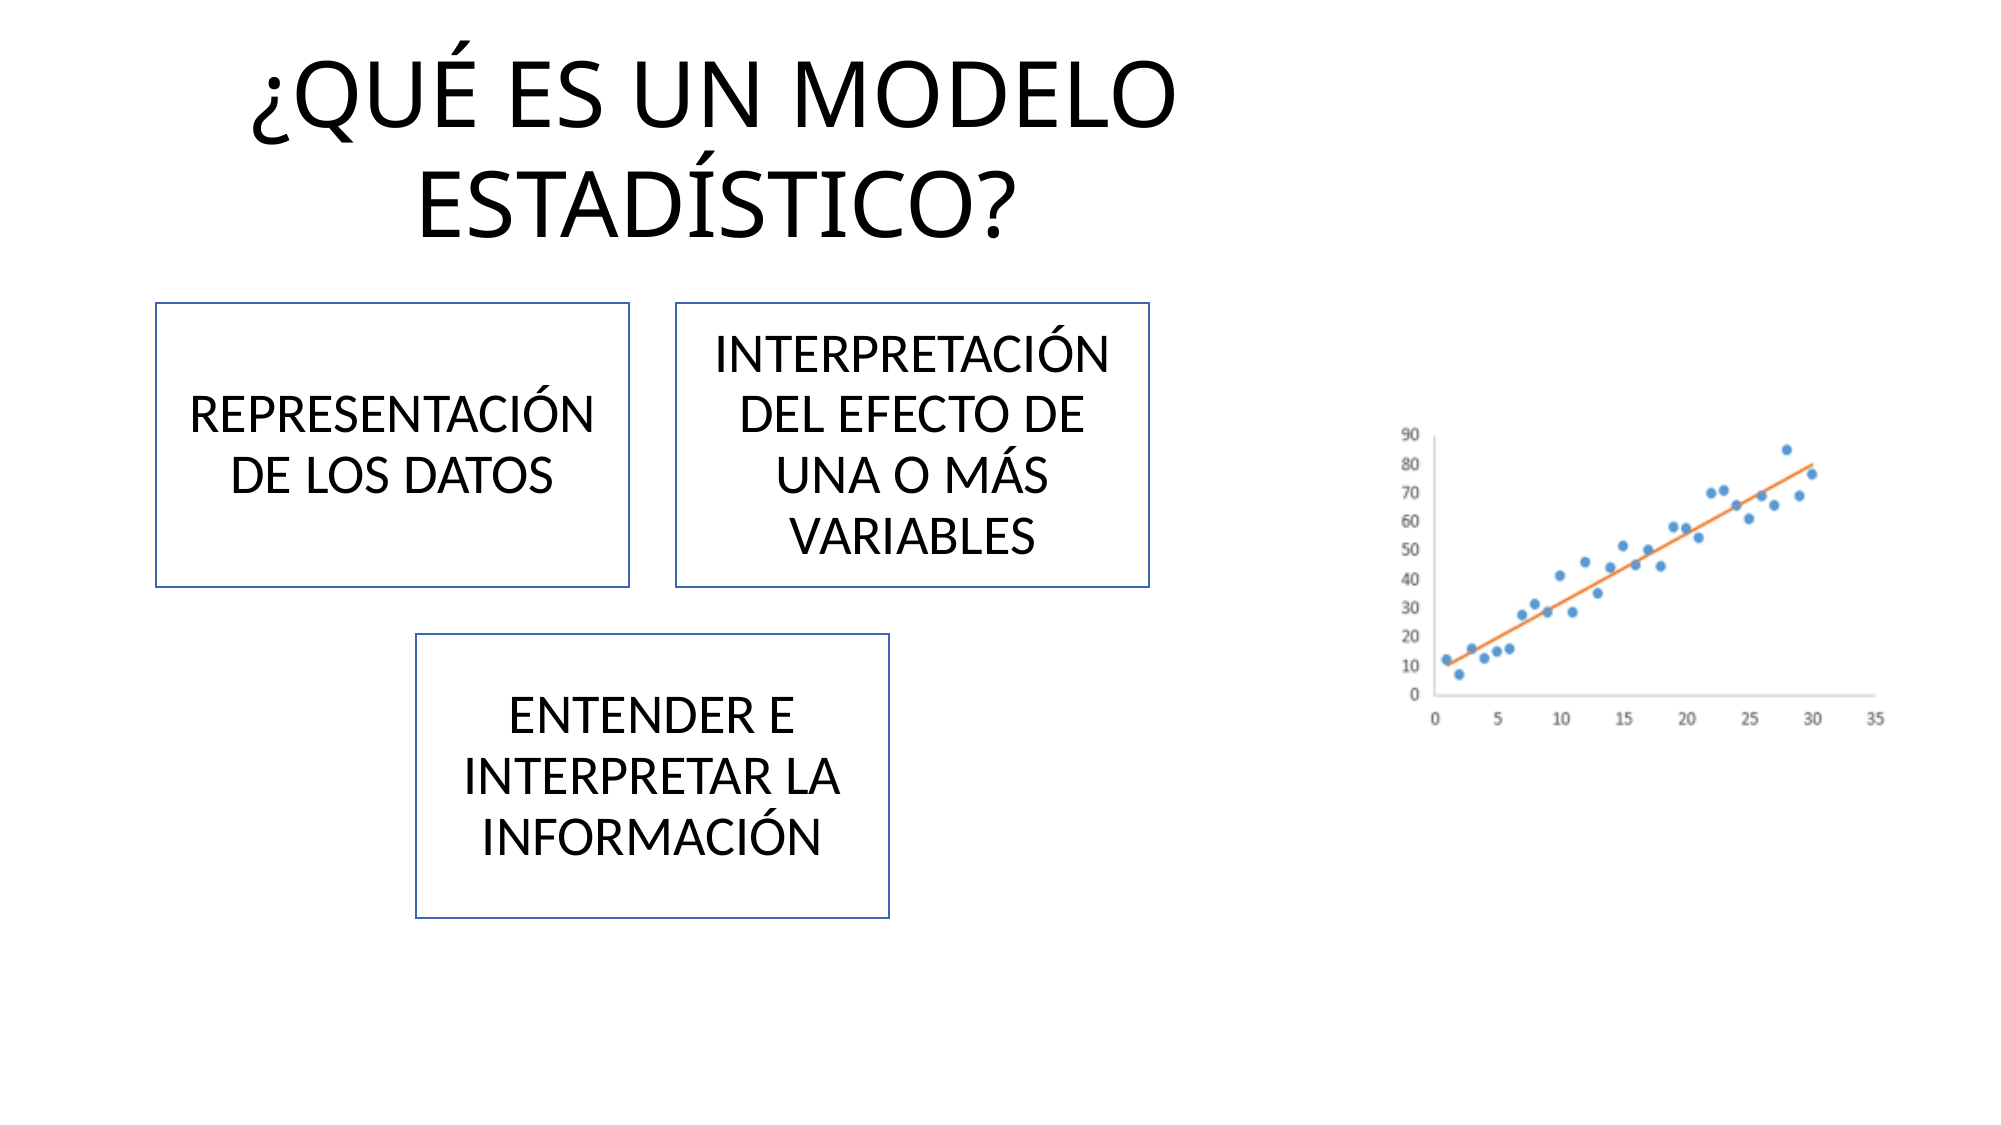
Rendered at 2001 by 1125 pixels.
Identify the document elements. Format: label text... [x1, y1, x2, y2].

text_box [0, 302, 1372, 919]
text_box ¿QUÉ ES UN MODELO ESTADÍSTICO? [0, 27, 1451, 263]
picture [1389, 407, 1902, 748]
